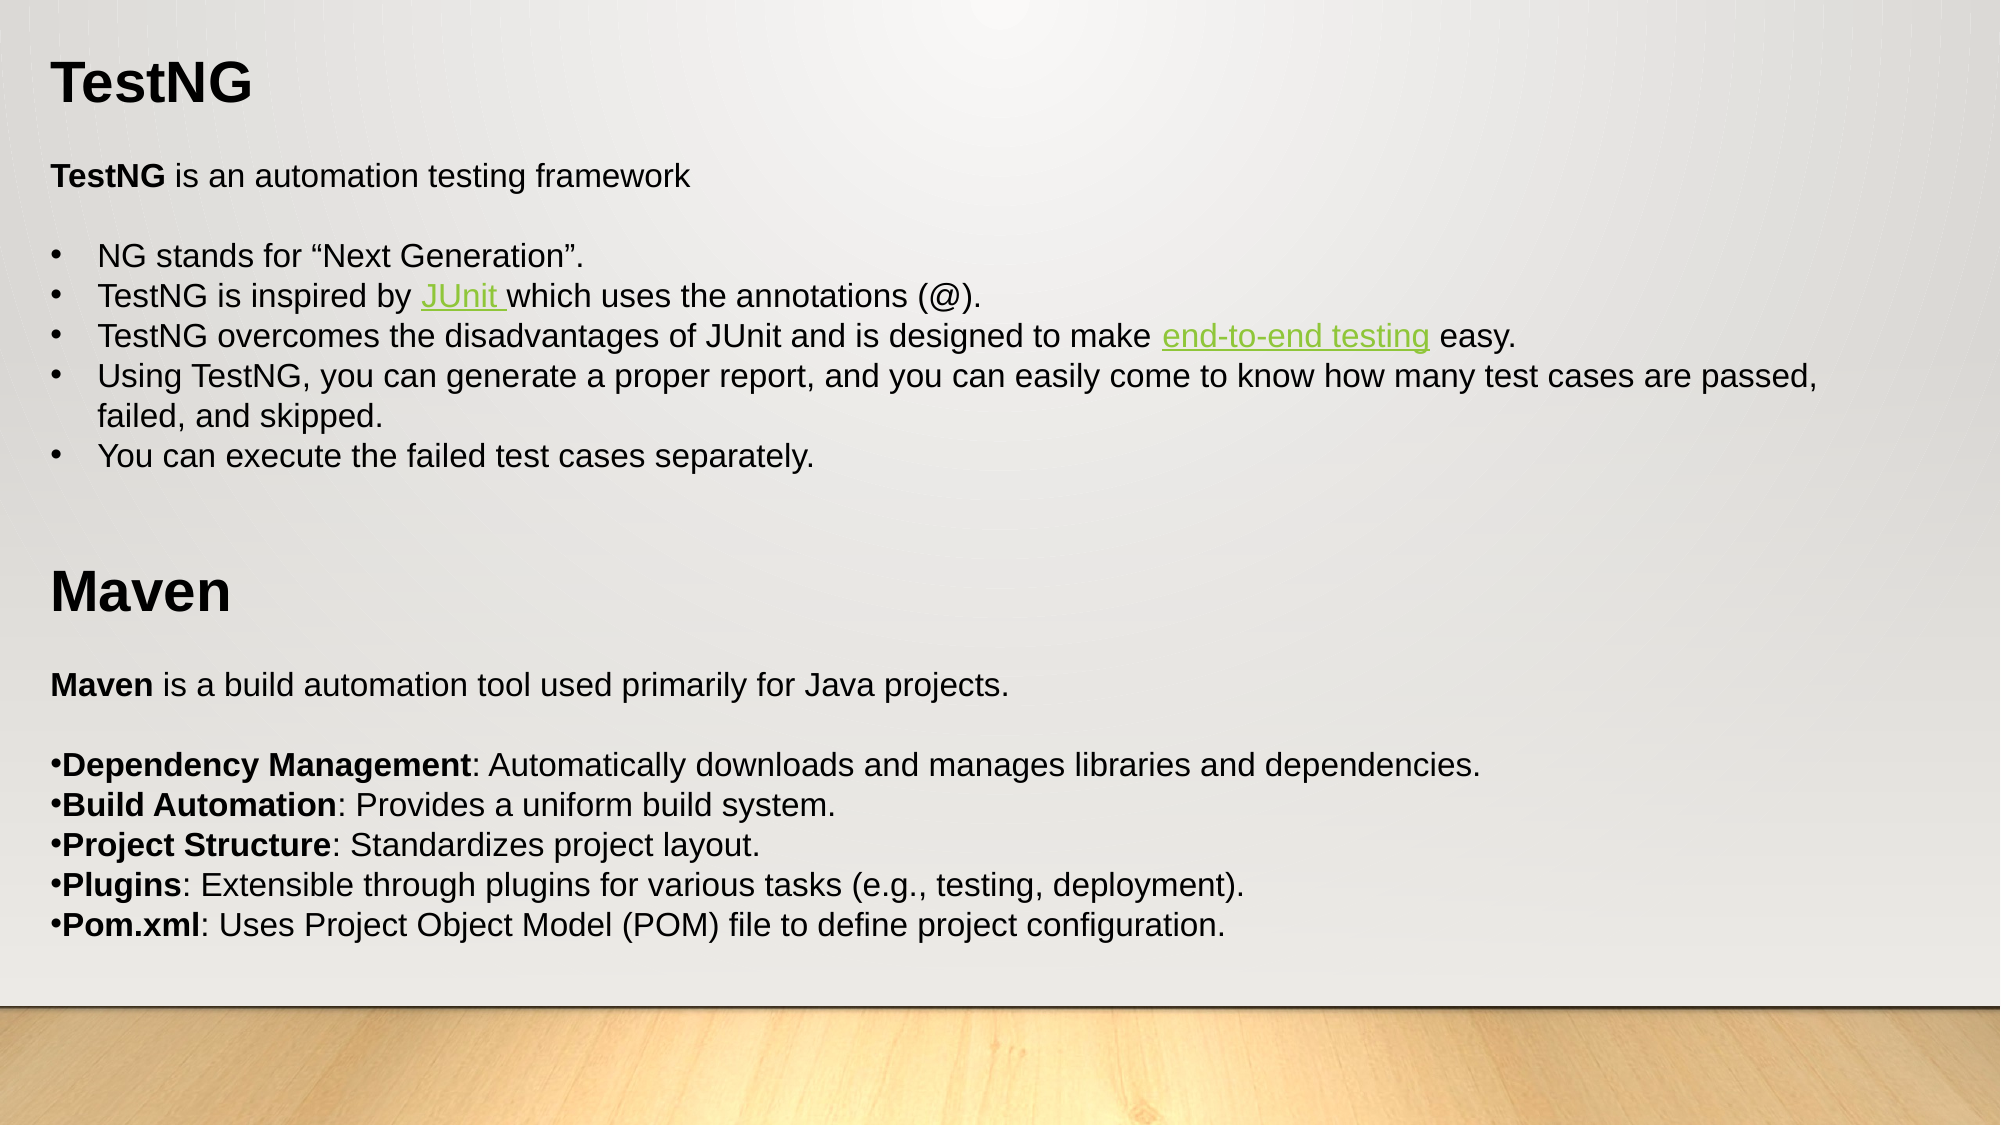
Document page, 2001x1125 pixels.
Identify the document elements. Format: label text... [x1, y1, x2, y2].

picture [0, 1006, 2000, 1125]
text_box TestNG TestNG is an automation testing framework NG stands for “Next Generation”. TestNG is inspired by JUnit which uses the annotations (@). TestNG overcomes the disadvantages of JUnit and is designed to make end-to-end testing easy. Using TestNG, you can generate a proper report, and you can easily come to know how many test cases are passed, failed, and skipped. You can execute the failed test cases separately. Maven Maven is a build automation tool used primarily for Java projects. Dependency Management: Automatically downloads and manages libraries and dependencies. Build Automation: Provides a uniform build system. Project Structure: Standardizes project layout. Plugins: Extensible through plugins for various tasks (e.g., testing, deployment). Pom.xml: Uses Project Object Model (POM) file to define project configuration. [35, 37, 1893, 1031]
